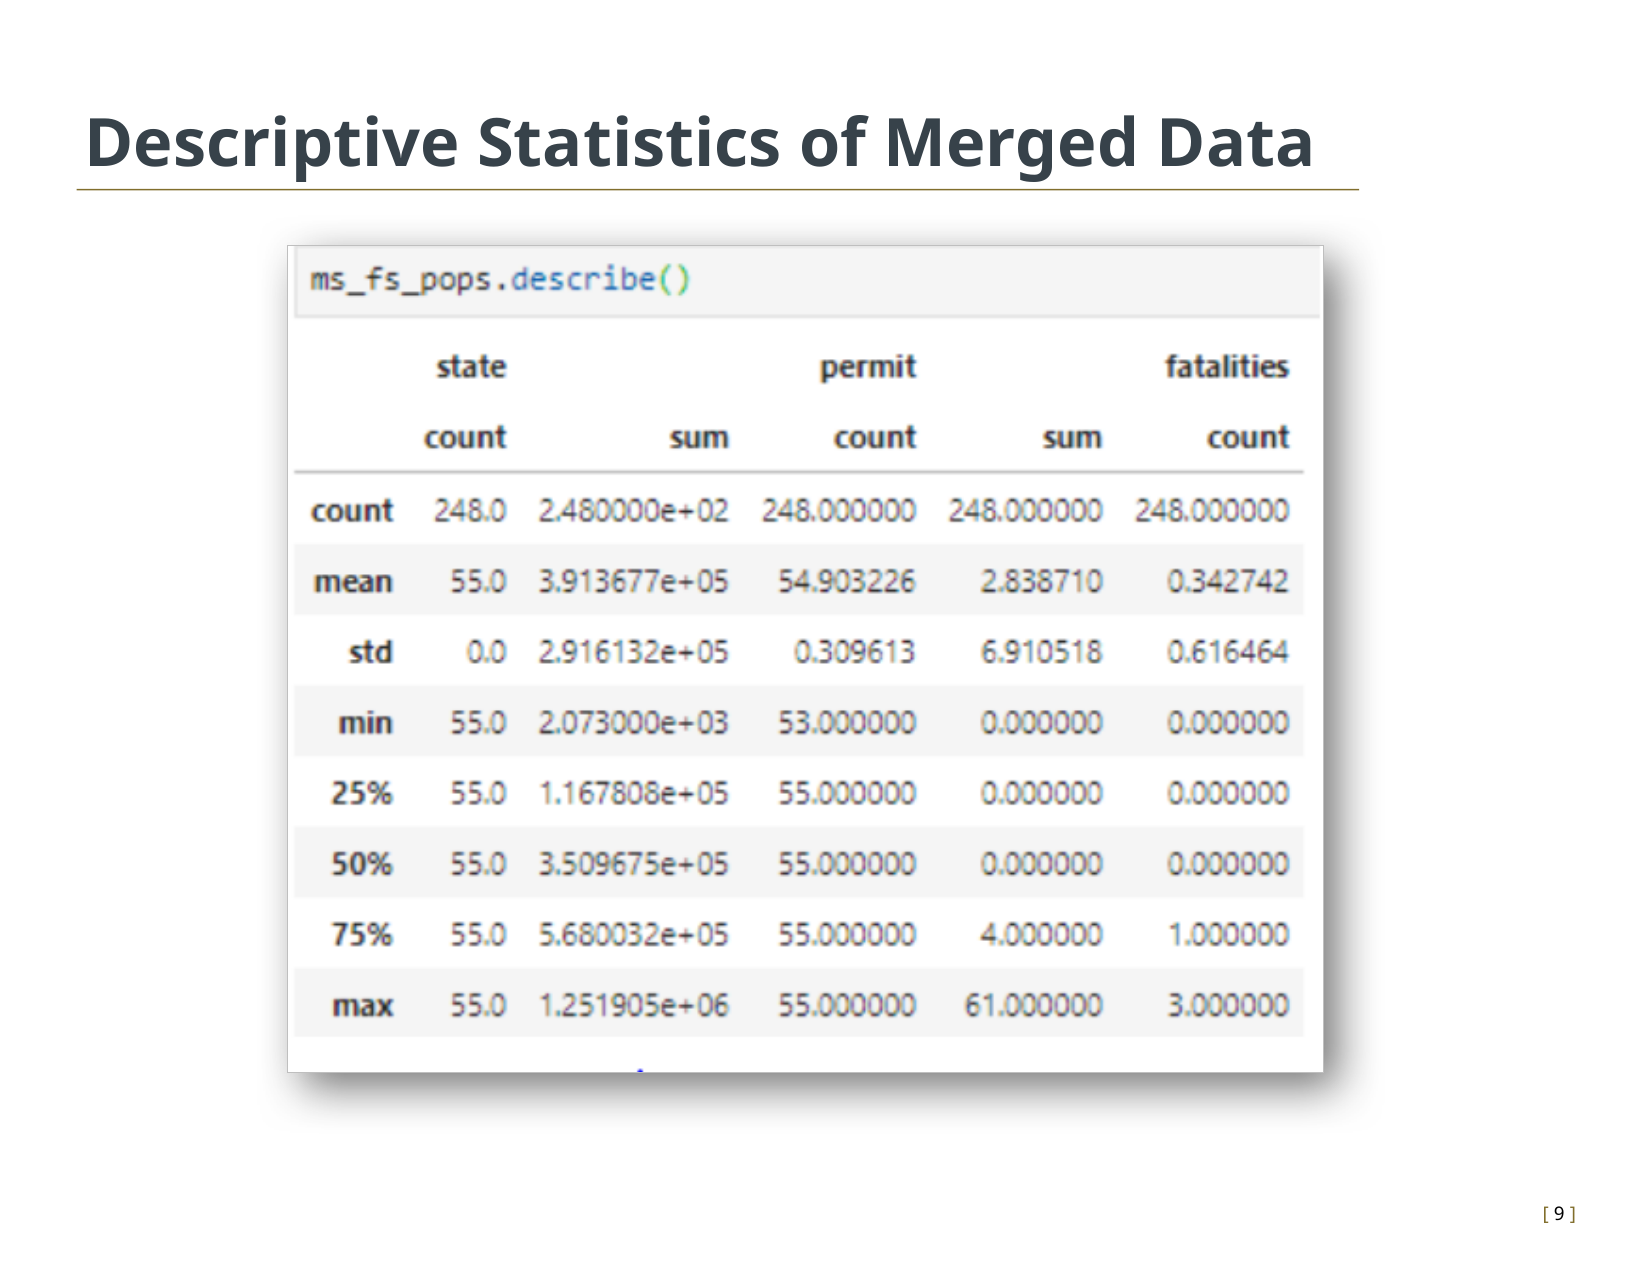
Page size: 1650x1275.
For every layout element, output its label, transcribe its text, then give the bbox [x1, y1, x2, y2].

picture [286, 245, 1324, 1073]
slide_number [ 8 ] [1508, 1202, 1577, 1234]
title Descriptive Statistics of Merged Data [76, 87, 1444, 188]
